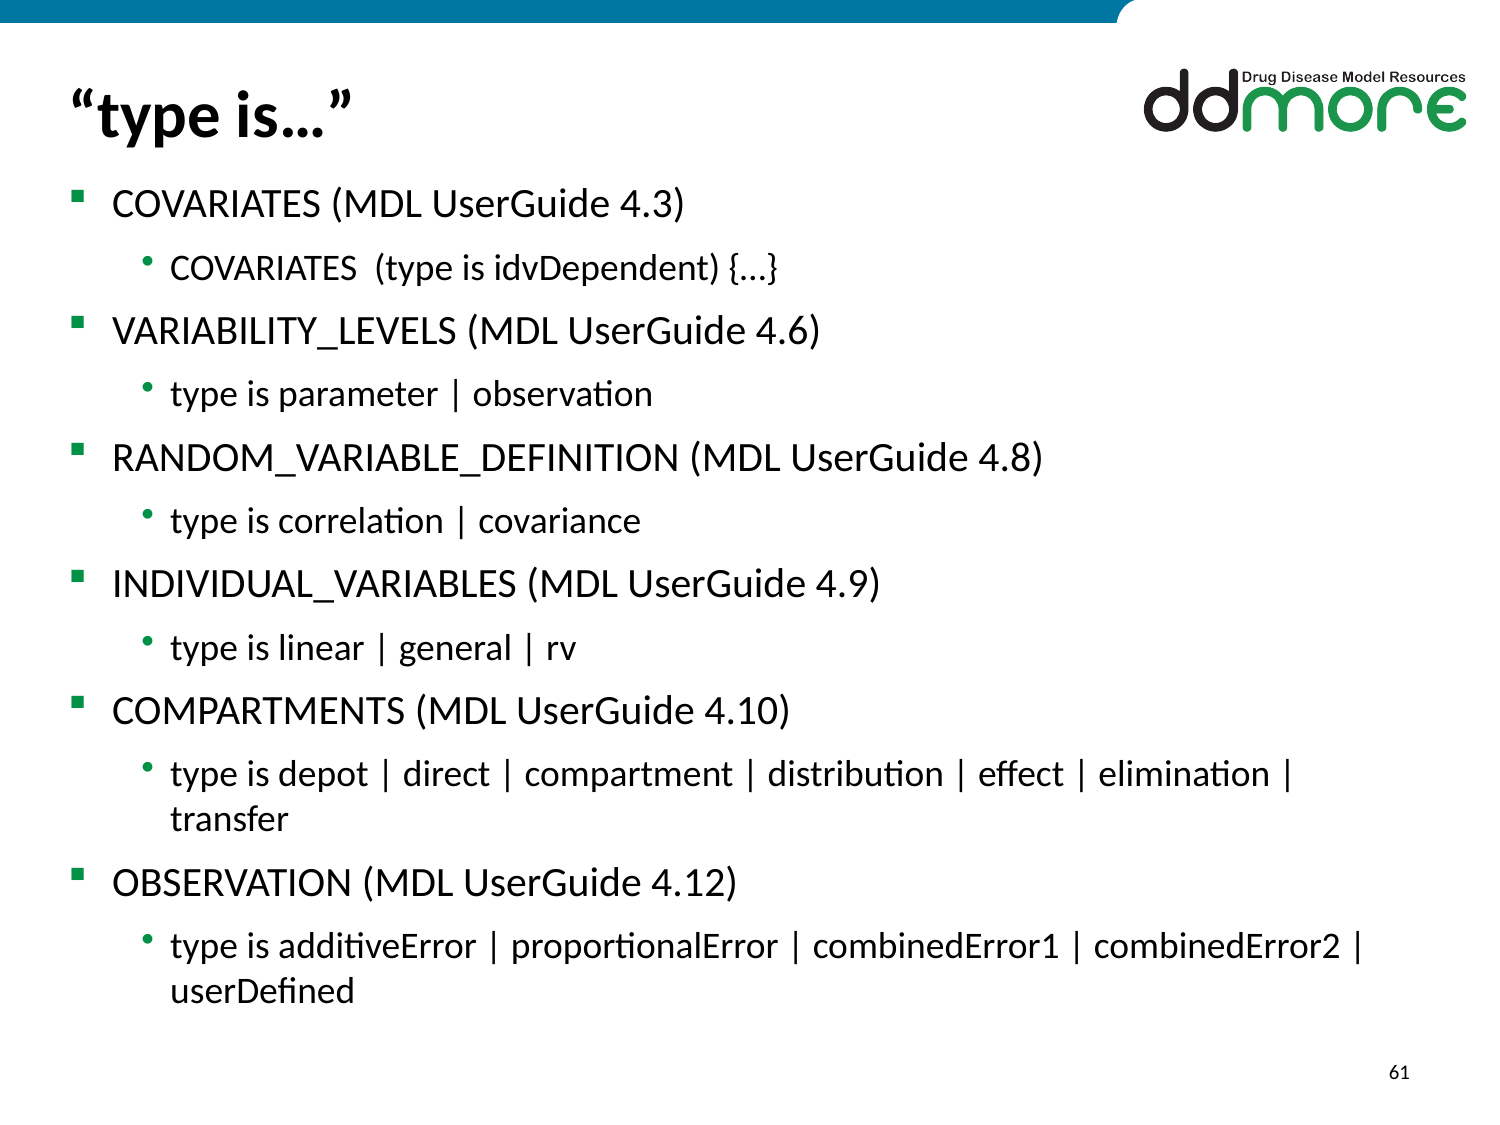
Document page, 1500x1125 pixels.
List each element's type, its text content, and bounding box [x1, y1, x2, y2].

picture [1139, 66, 1476, 134]
slide_number 61 [1304, 1051, 1426, 1125]
title “type is…” [53, 40, 1105, 168]
list COVARIATES (MDL UserGuide 4.3) COVARIATES (type is idvDependent) {…} VARIABILITY_LEVELS (MDL UserGuide 4.6) type is parameter | observation RANDOM_VARIABLE_DEFINITION (MDL UserGuide 4.8) type is correlation | covariance INDIVIDUAL_VARIABLES (MDL UserGuide 4.9) type is linear | general | rv COMPARTMENTS (MDL UserGuide 4.10) type is depot | direct | compartment | distribution | effect | elimination | transfer OBSERVATION (MDL UserGuide 4.12) type is additiveError | proportionalError | combinedError1 | combinedError2 | userDefined [53, 168, 1425, 1028]
